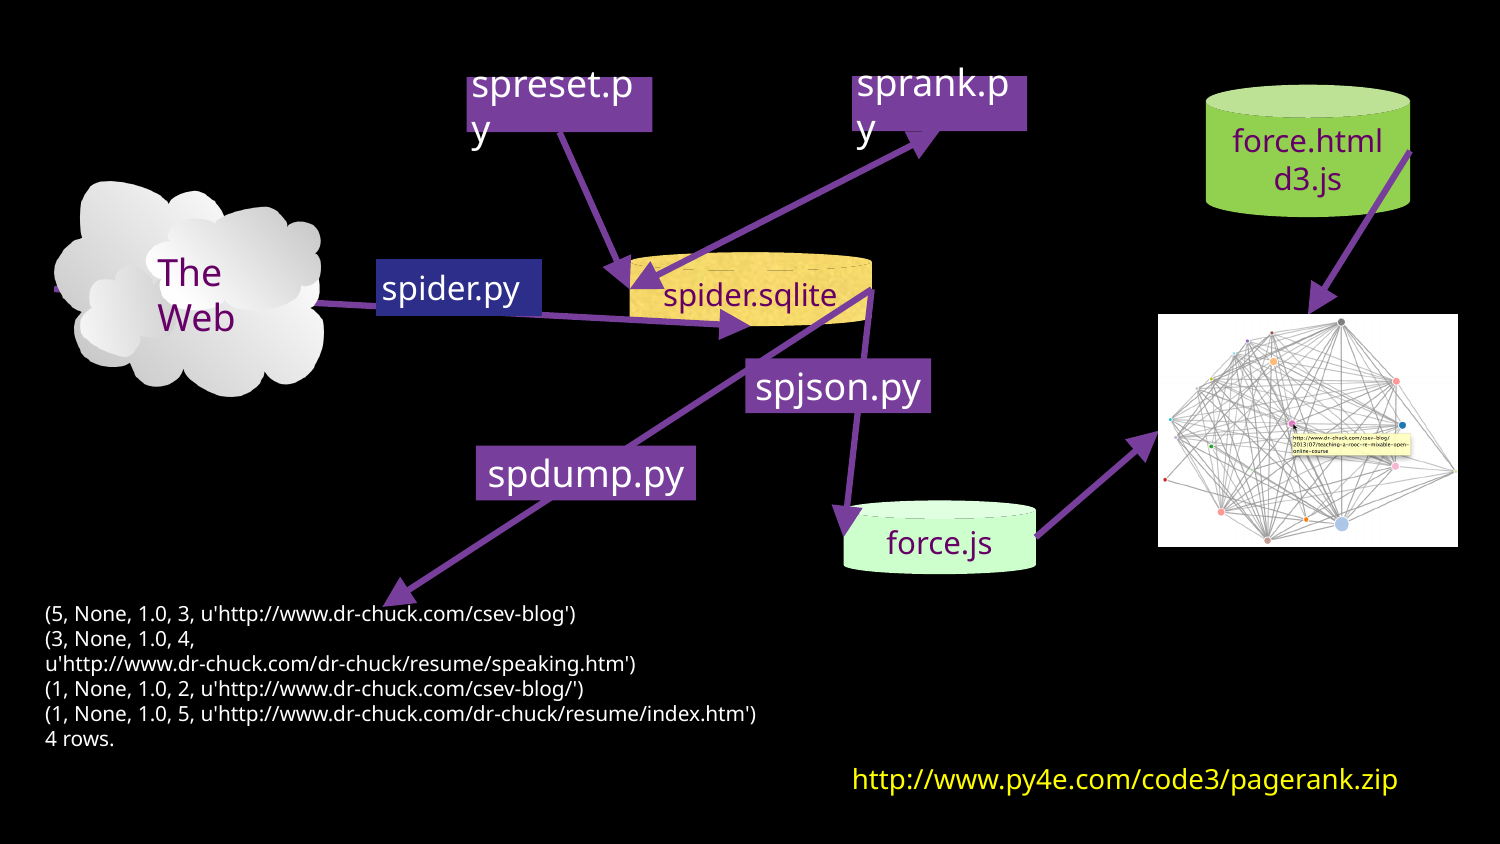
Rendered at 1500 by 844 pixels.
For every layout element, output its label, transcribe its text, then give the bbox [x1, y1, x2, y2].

text_box spreset.py [466, 77, 653, 133]
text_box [750, 130, 940, 253]
text_box spider.py [377, 259, 542, 287]
text_box (5, None, 1.0, 3, u'http://www.dr-chuck.com/csev-blog') (3, None, 1.0, 4, u'http://www.dr-chuck.com/dr-chuck/resume/speaking.htm') (1, None, 1.0, 2, u'http://www.dr-chuck.com/csev-blog/') (1, None, 1.0, 5, u'http://www.dr-chuck.com/dr-chuck/resume/index.htm') 4 rows. [40, 606, 775, 745]
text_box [750, 325, 940, 501]
text_box sprank.py [852, 76, 1028, 132]
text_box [53, 180, 324, 397]
text_box spider.py [377, 299, 542, 315]
text_box force.js [843, 513, 1036, 575]
text_box spider.sqlite [629, 261, 872, 324]
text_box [382, 325, 751, 608]
text_box force.html d3.js [1205, 84, 1411, 218]
text_box http://www.py4e.com/code3/pagerank.zip [843, 752, 1500, 799]
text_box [1035, 430, 1153, 538]
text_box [559, 131, 748, 253]
picture [1158, 314, 1458, 547]
